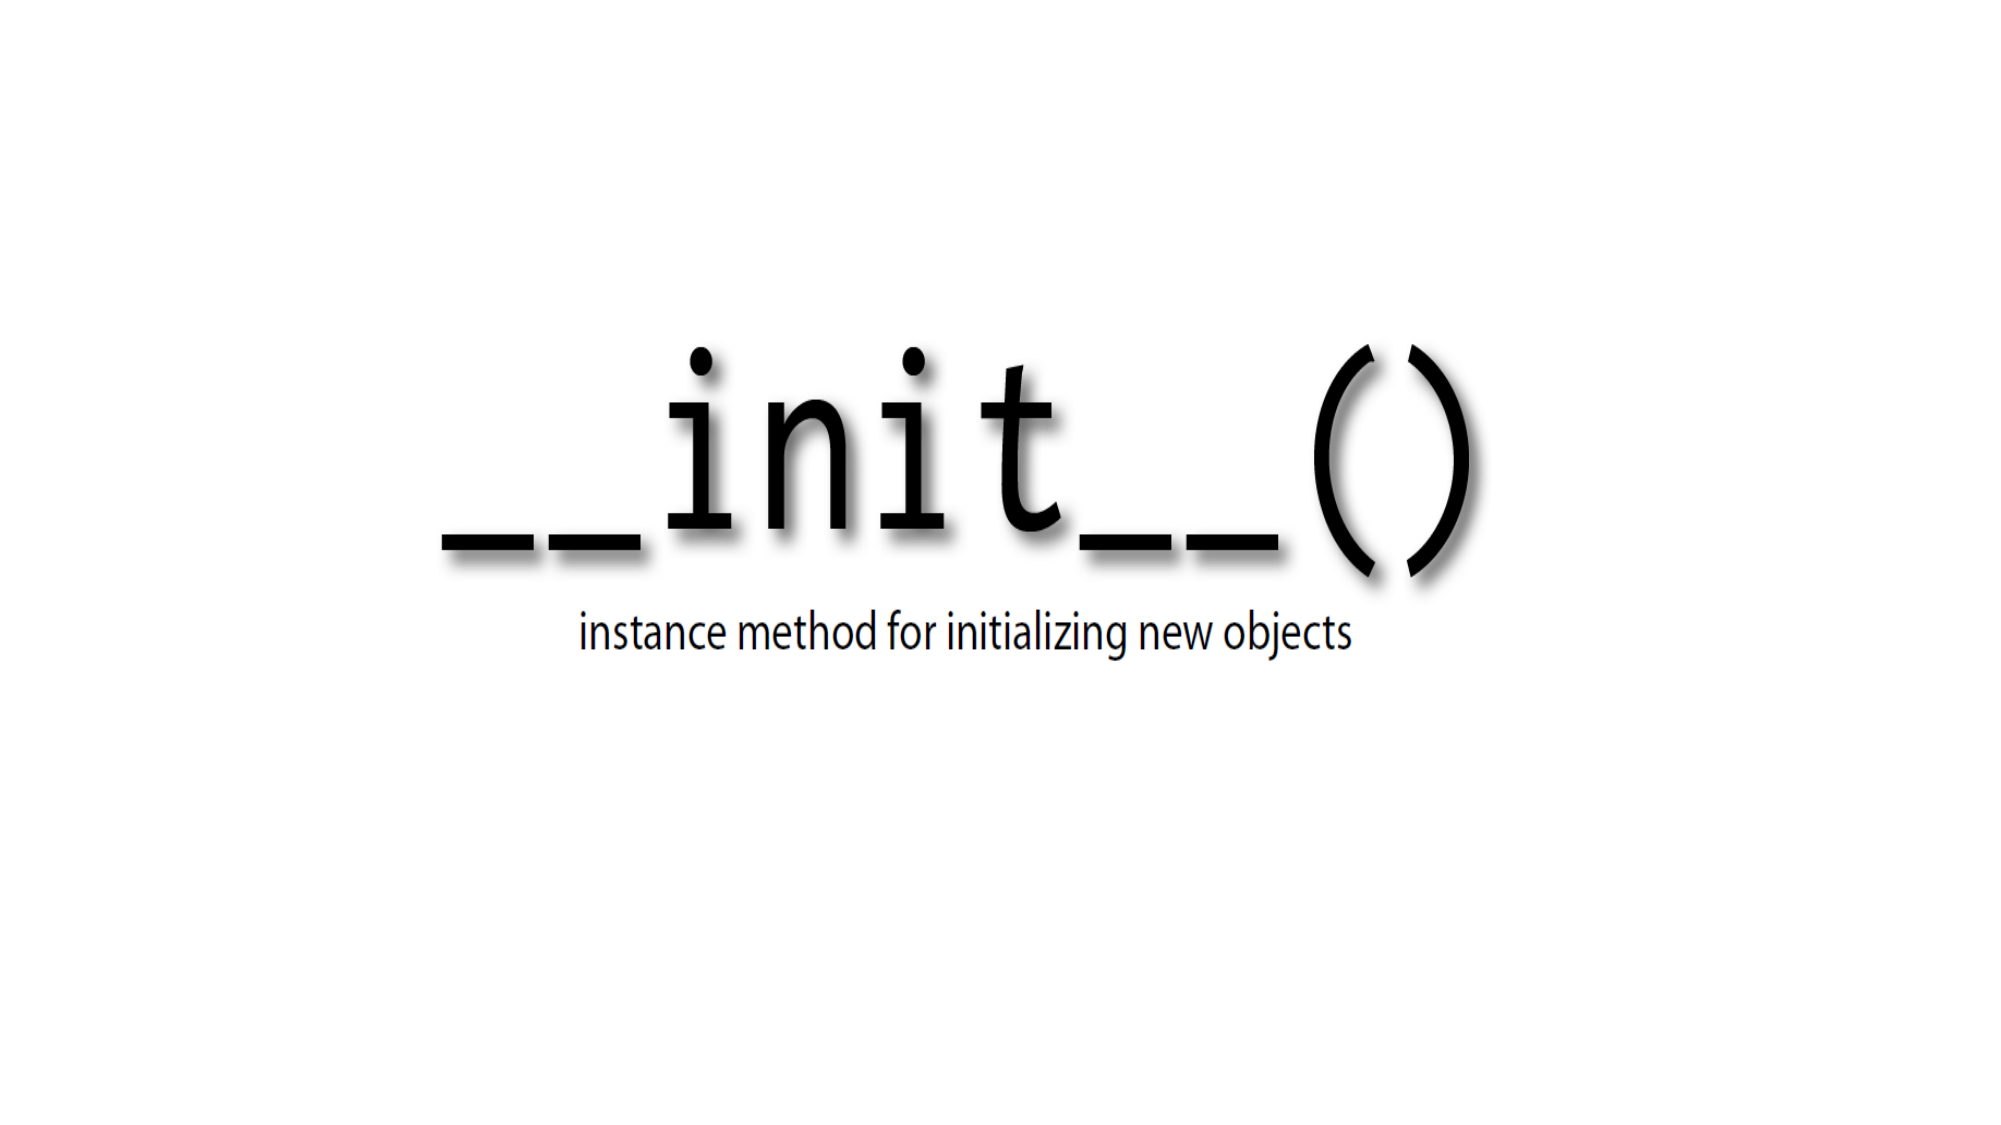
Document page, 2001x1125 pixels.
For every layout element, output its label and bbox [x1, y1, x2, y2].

picture [392, 265, 1493, 695]
